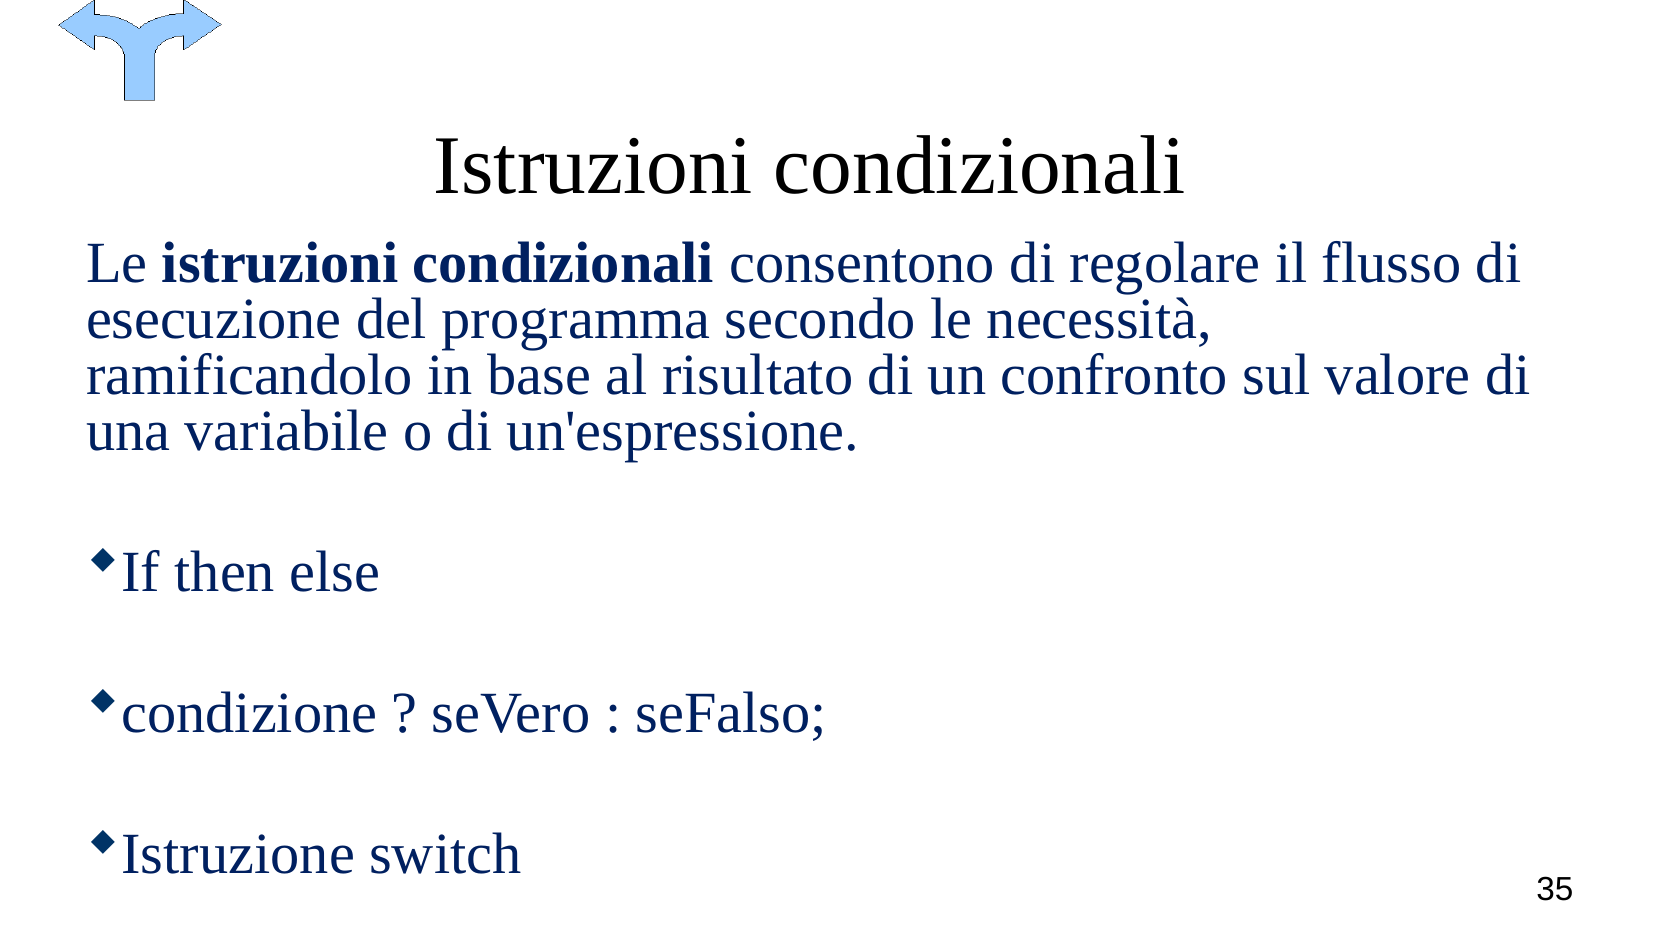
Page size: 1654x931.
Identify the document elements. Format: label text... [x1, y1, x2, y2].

text_box Istruzioni condizionali [345, 132, 1277, 204]
text_box Le istruzioni condizionali consentono di regolare il flusso di esecuzione del programma secondo le necessità, ramificandolo in base al risultato di un confronto sul valore di una variabile o di un'espressione. If then else condizione ? seVero : seFalso; Istruzione switch [71, 230, 1560, 759]
text_box <numero> [1191, 852, 1589, 915]
picture [58, 0, 222, 101]
